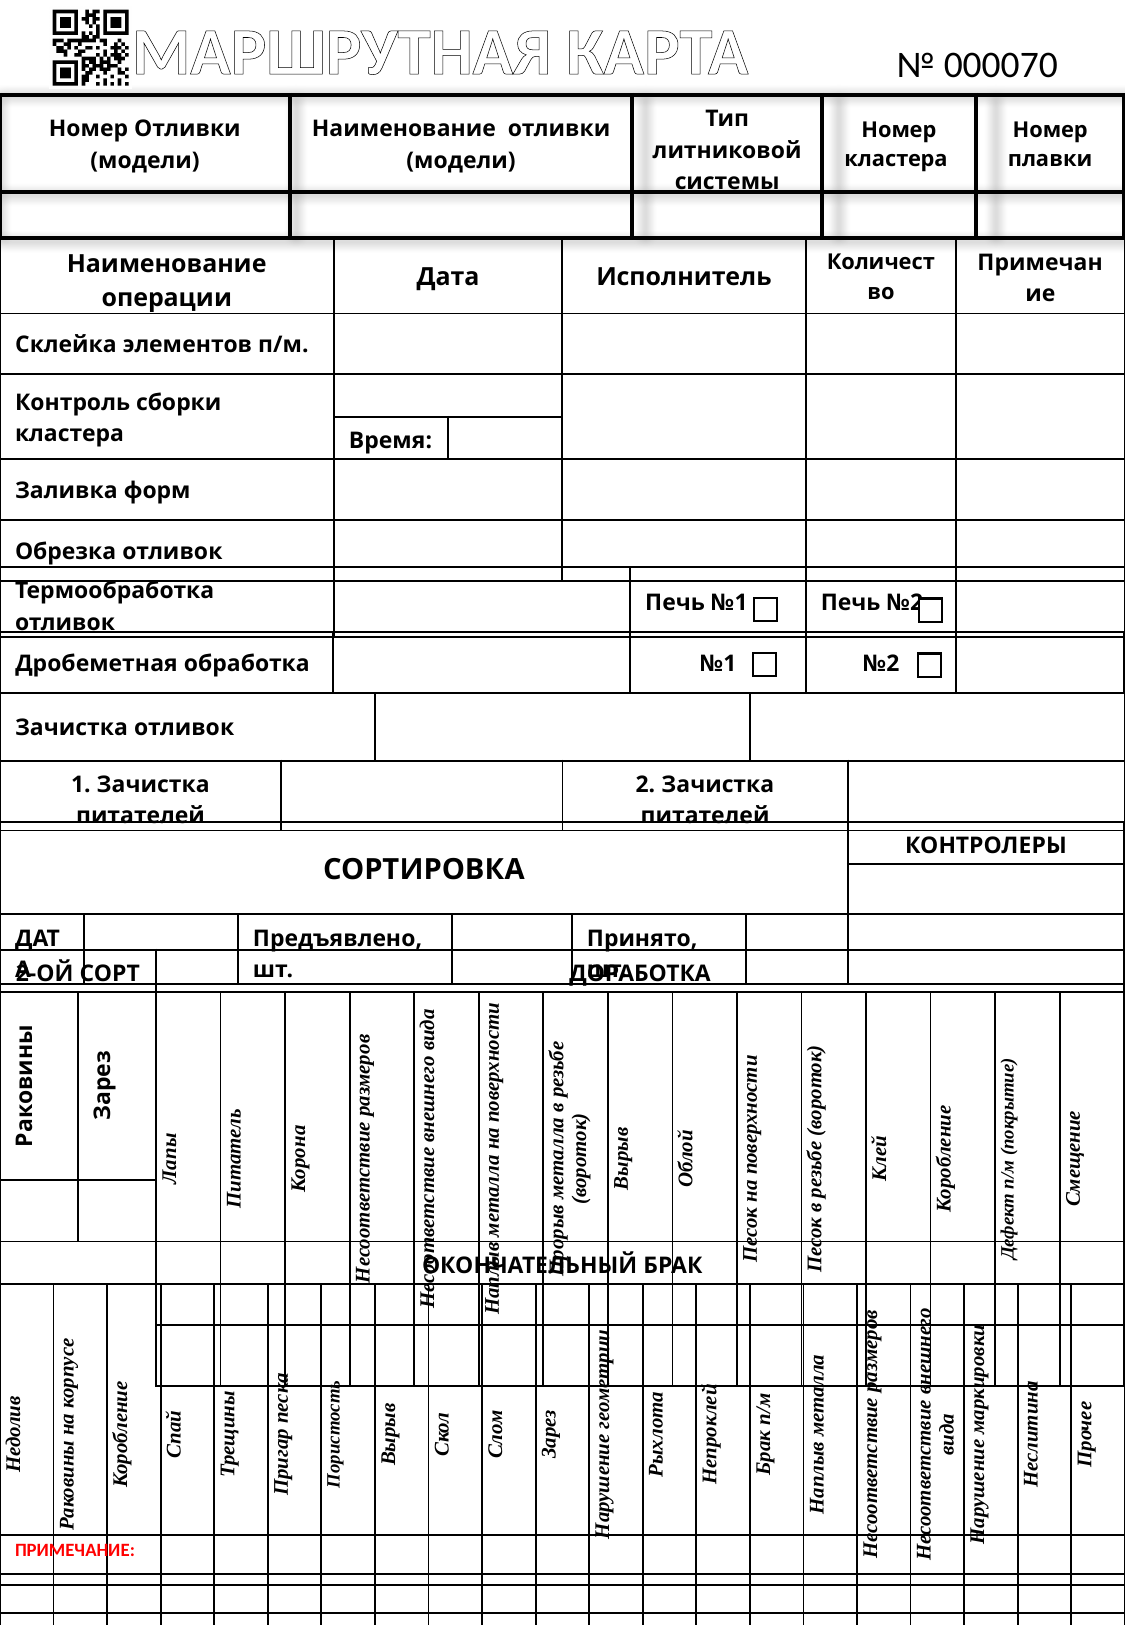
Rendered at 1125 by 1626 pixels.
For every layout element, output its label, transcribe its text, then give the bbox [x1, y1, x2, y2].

table_cell Смещение [1061, 993, 1123, 1241]
text_box № 000070 [881, 32, 1073, 93]
table_cell Нарушение геометрии [590, 1285, 642, 1534]
table_cell [807, 460, 955, 519]
table_cell Склейка элементов п/м. [1, 314, 333, 373]
table_cell Дефект п/м (покрытие) [996, 993, 1059, 1241]
table_cell [747, 915, 847, 983]
table_cell [322, 1614, 374, 1625]
table_header [334, 633, 629, 692]
table_cell Корона [286, 993, 349, 1241]
table_cell Раковины на корпусе [54, 1285, 106, 1534]
table_cell Лапы [157, 993, 220, 1241]
table_cell Пористость [322, 1285, 374, 1534]
table_cell Вырыв [609, 993, 672, 1241]
table_cell Рыхлота [644, 1285, 695, 1534]
table_cell [269, 1614, 320, 1625]
table_cell Обрезка отливок [1, 521, 333, 566]
table_header Количество [807, 239, 955, 313]
table_cell Непроклей [697, 1285, 749, 1534]
table_header Номер плавки [978, 97, 1122, 190]
table_cell Слом [483, 1285, 535, 1534]
table_header КОНТРОЛЕРЫ [849, 823, 1123, 863]
table_cell [697, 1614, 749, 1625]
picture [49, 6, 132, 89]
table_cell [2, 194, 288, 236]
table_cell [1, 1614, 53, 1625]
table_header [751, 694, 1124, 760]
table_cell Коробление [931, 993, 994, 1241]
table_cell Предъявлено, шт. [239, 915, 451, 983]
table_header ПРИМЕЧАНИЕ: [1, 1536, 1124, 1573]
table_cell [634, 194, 820, 236]
table_cell [957, 375, 1124, 458]
table_cell Прочее [1072, 1285, 1124, 1534]
table_cell [563, 375, 805, 458]
table_cell [858, 1614, 910, 1625]
table_cell Нарушение маркировки [965, 1285, 1017, 1534]
table_cell [108, 1614, 160, 1625]
table_cell [957, 521, 1124, 566]
table_header Дата [335, 239, 561, 313]
table_cell Несоответствие размеров [351, 993, 413, 1241]
table_header [957, 633, 1123, 692]
table_cell Песок в резьбе (вороток) [802, 993, 865, 1241]
table_cell [590, 1614, 642, 1625]
table_header ДОРАБОТКА [157, 985, 1123, 991]
table_cell Прорыв металла в резьбе (вороток) [544, 993, 607, 1241]
table_cell Несоответствие размеров [858, 1285, 910, 1534]
table_header [335, 568, 629, 631]
table_cell [807, 521, 955, 566]
table_header Примечание [957, 239, 1124, 313]
table_cell [335, 460, 561, 519]
table_cell Питатель [221, 993, 284, 1241]
table_header Номер Отливки (модели) [2, 97, 288, 190]
table_cell [644, 1614, 695, 1625]
table_cell [849, 915, 1123, 983]
table_cell Наплыв металла на поверхности [480, 993, 542, 1241]
table_cell [1, 1575, 1124, 1612]
table_cell [54, 1614, 106, 1625]
table_cell Заливка форм [1, 460, 333, 519]
table_cell [1019, 1614, 1070, 1625]
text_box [752, 597, 943, 678]
table_cell Время: [335, 418, 447, 458]
table_cell [957, 460, 1124, 519]
table_cell [335, 314, 561, 373]
table_cell [978, 194, 1122, 236]
table_cell [1072, 1614, 1124, 1625]
table_header Дробеметная обработка [1, 633, 332, 692]
table_cell Коробление [108, 1285, 160, 1534]
table_cell Зарез [537, 1285, 588, 1534]
table_cell [215, 1614, 267, 1625]
table_header Наименование операции [1, 239, 333, 313]
table_header [282, 762, 562, 821]
table_cell [751, 1614, 803, 1625]
table_cell Клей [867, 993, 930, 1241]
table_cell Несоответствие внешнего вида [415, 993, 478, 1241]
table_cell [824, 194, 974, 236]
table_header Термообработка отливок [1, 568, 333, 631]
table_header №2 [807, 633, 955, 692]
table_cell [85, 915, 237, 983]
table_cell Пригар песка [269, 1285, 320, 1534]
table_header ОКОНЧАТЕЛЬНЫЙ БРАК [1, 1242, 1124, 1283]
table_header [957, 568, 1124, 631]
table_cell [563, 460, 805, 519]
table_cell [1, 1181, 77, 1241]
table_cell [563, 314, 805, 373]
table_cell Контроль сборки кластера [1, 375, 333, 458]
table_cell [453, 915, 571, 983]
text_box МАРШРУТНАЯ КАРТА [116, 0, 764, 87]
table_cell [335, 375, 561, 416]
table_header 1. Зачистка питателей [1, 762, 280, 821]
table_header 2. Зачистка питателей [563, 762, 847, 821]
table_cell Брак п/м [751, 1285, 803, 1534]
table_cell ДАТА [1, 915, 83, 983]
table_cell Неслитина [1019, 1285, 1070, 1534]
table_cell [957, 314, 1124, 373]
table_cell [807, 314, 955, 373]
table_header №1 [631, 633, 805, 692]
table_header [849, 762, 1124, 821]
table_cell [807, 375, 955, 458]
table_cell [483, 1614, 535, 1625]
table_cell Принято, шт. [573, 915, 745, 983]
table_header Номер кластера [824, 97, 974, 190]
table_cell Раковины [1, 993, 77, 1179]
table_cell [376, 1614, 428, 1625]
table_cell [449, 418, 561, 458]
table_header 2-ОЙ СОРТ [1, 985, 155, 991]
table_cell Скол [429, 1285, 481, 1534]
table_header Тип литниковой системы [634, 97, 820, 190]
table_cell [849, 865, 1123, 913]
table_cell Облой [673, 993, 736, 1241]
table_cell Спай [162, 1285, 213, 1534]
table_cell [162, 1614, 213, 1625]
table_header [376, 694, 749, 760]
table_cell [335, 521, 561, 566]
table_header Печь №2 [807, 568, 955, 631]
table_cell [537, 1614, 588, 1625]
table_header Наименование отливки (модели) [292, 97, 630, 190]
table_header Зачистка отливок [1, 694, 374, 760]
table_header СОРТИРОВКА [1, 823, 847, 913]
table_cell [292, 194, 630, 236]
table_header Исполнитель [563, 239, 805, 313]
table_cell [804, 1614, 856, 1625]
table_cell Трещины [215, 1285, 267, 1534]
table_cell Песок на поверхности [738, 993, 801, 1241]
table_cell Недолив [1, 1285, 53, 1534]
table_cell Несоответствие внешнего вида [911, 1285, 963, 1534]
table_cell Вырыв [376, 1285, 428, 1534]
table_cell Наплыв металла [804, 1285, 856, 1534]
table_cell Зарез [79, 993, 155, 1179]
table_cell [911, 1614, 963, 1625]
table_cell [563, 521, 805, 566]
table_cell [429, 1614, 481, 1625]
table_cell [79, 1181, 155, 1241]
table_cell [965, 1614, 1017, 1625]
table_header Печь №1 [631, 568, 805, 631]
